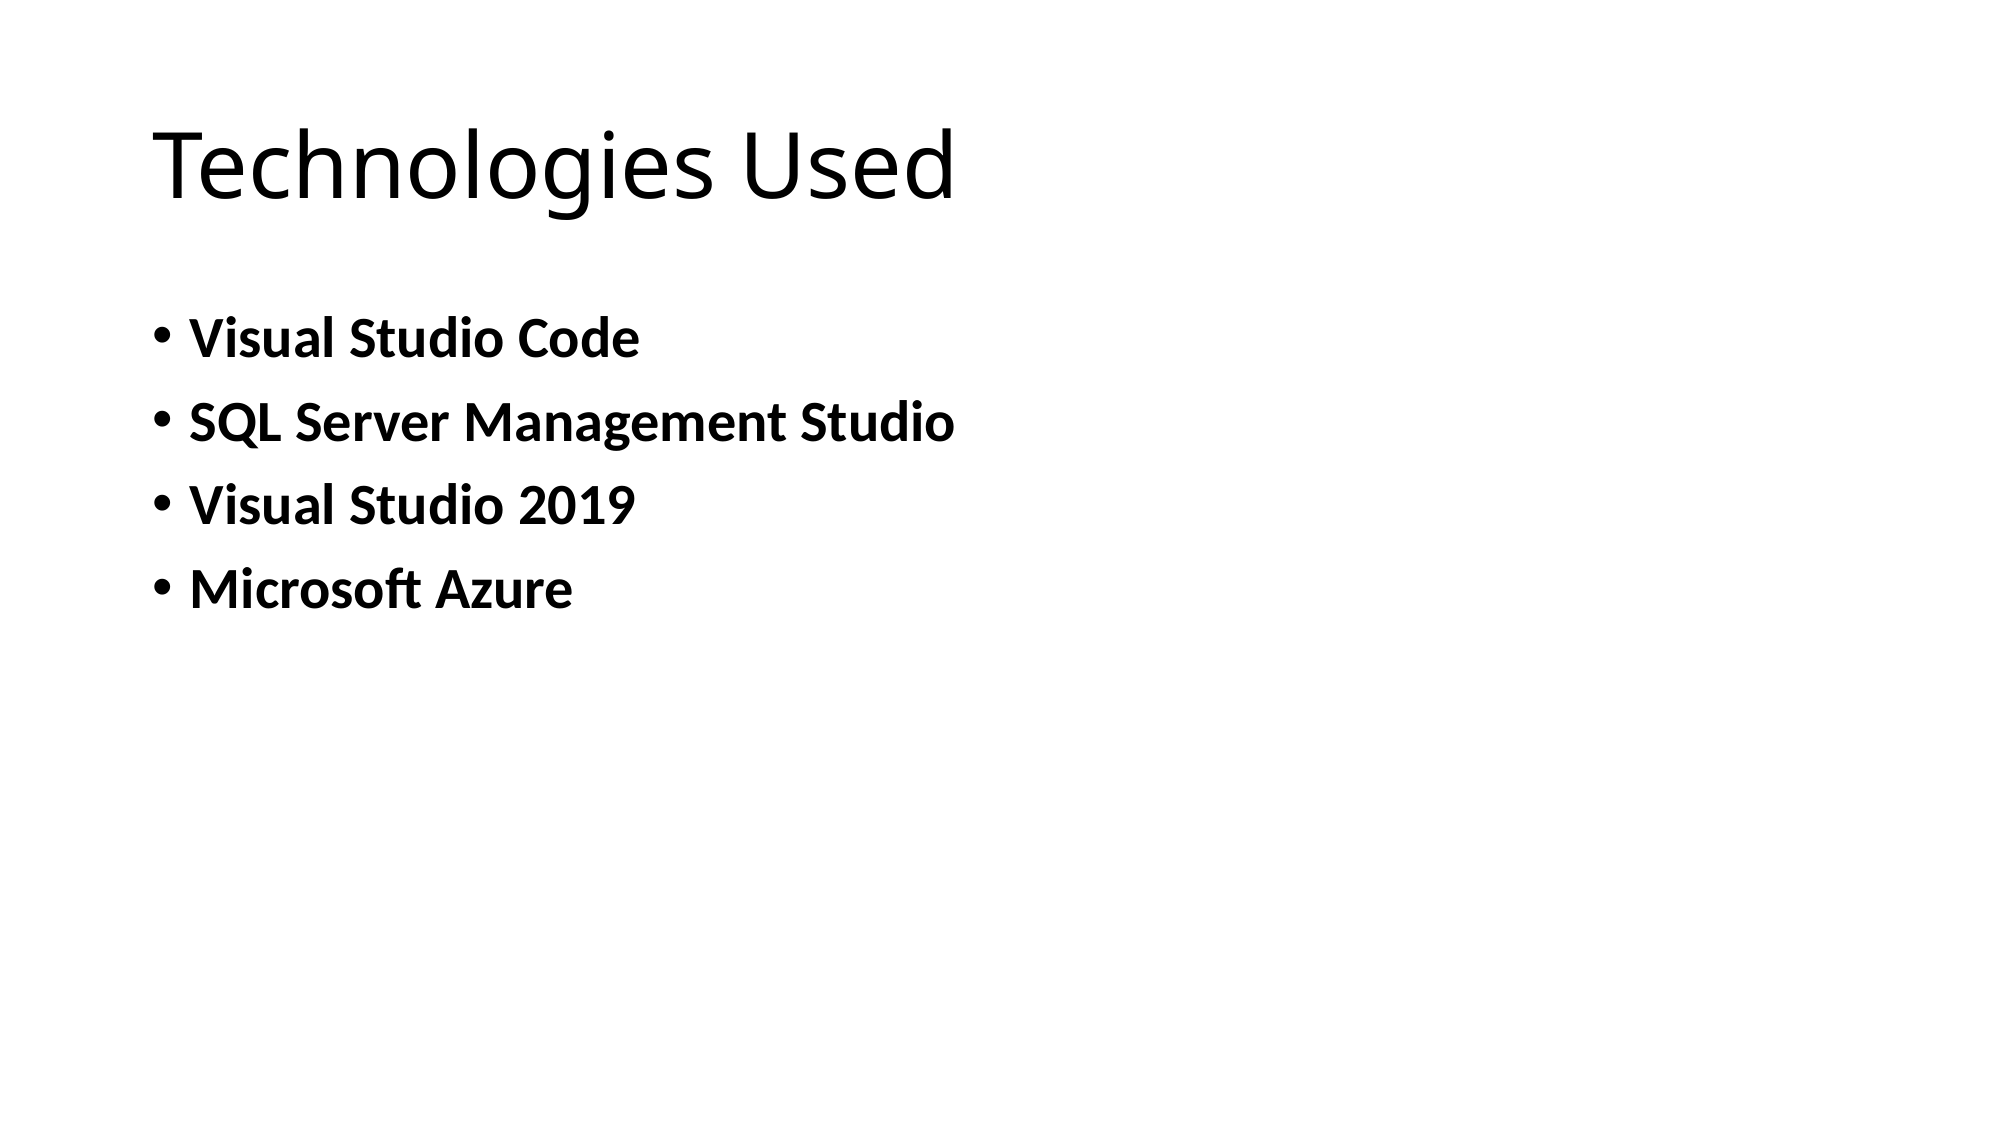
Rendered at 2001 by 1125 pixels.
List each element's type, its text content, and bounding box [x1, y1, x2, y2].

title Technologies Used [137, 59, 1863, 278]
list Visual Studio Code SQL Server Management Studio Visual Studio 2019 Microsoft Azure [137, 299, 1863, 1014]
